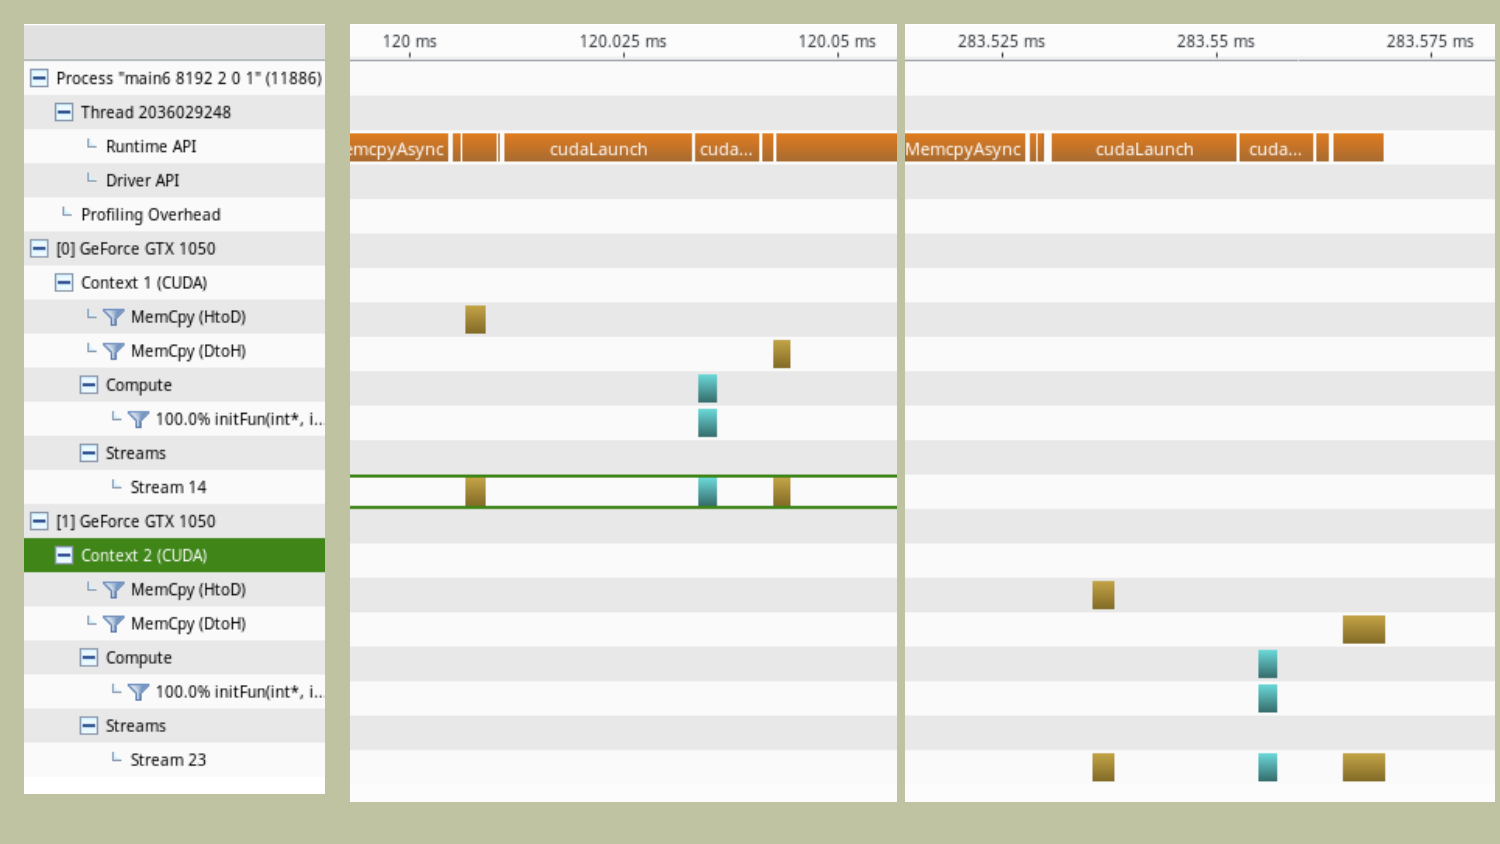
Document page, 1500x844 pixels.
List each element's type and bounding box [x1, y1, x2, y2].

picture [349, 24, 898, 802]
picture [24, 24, 326, 794]
picture [905, 24, 1496, 802]
